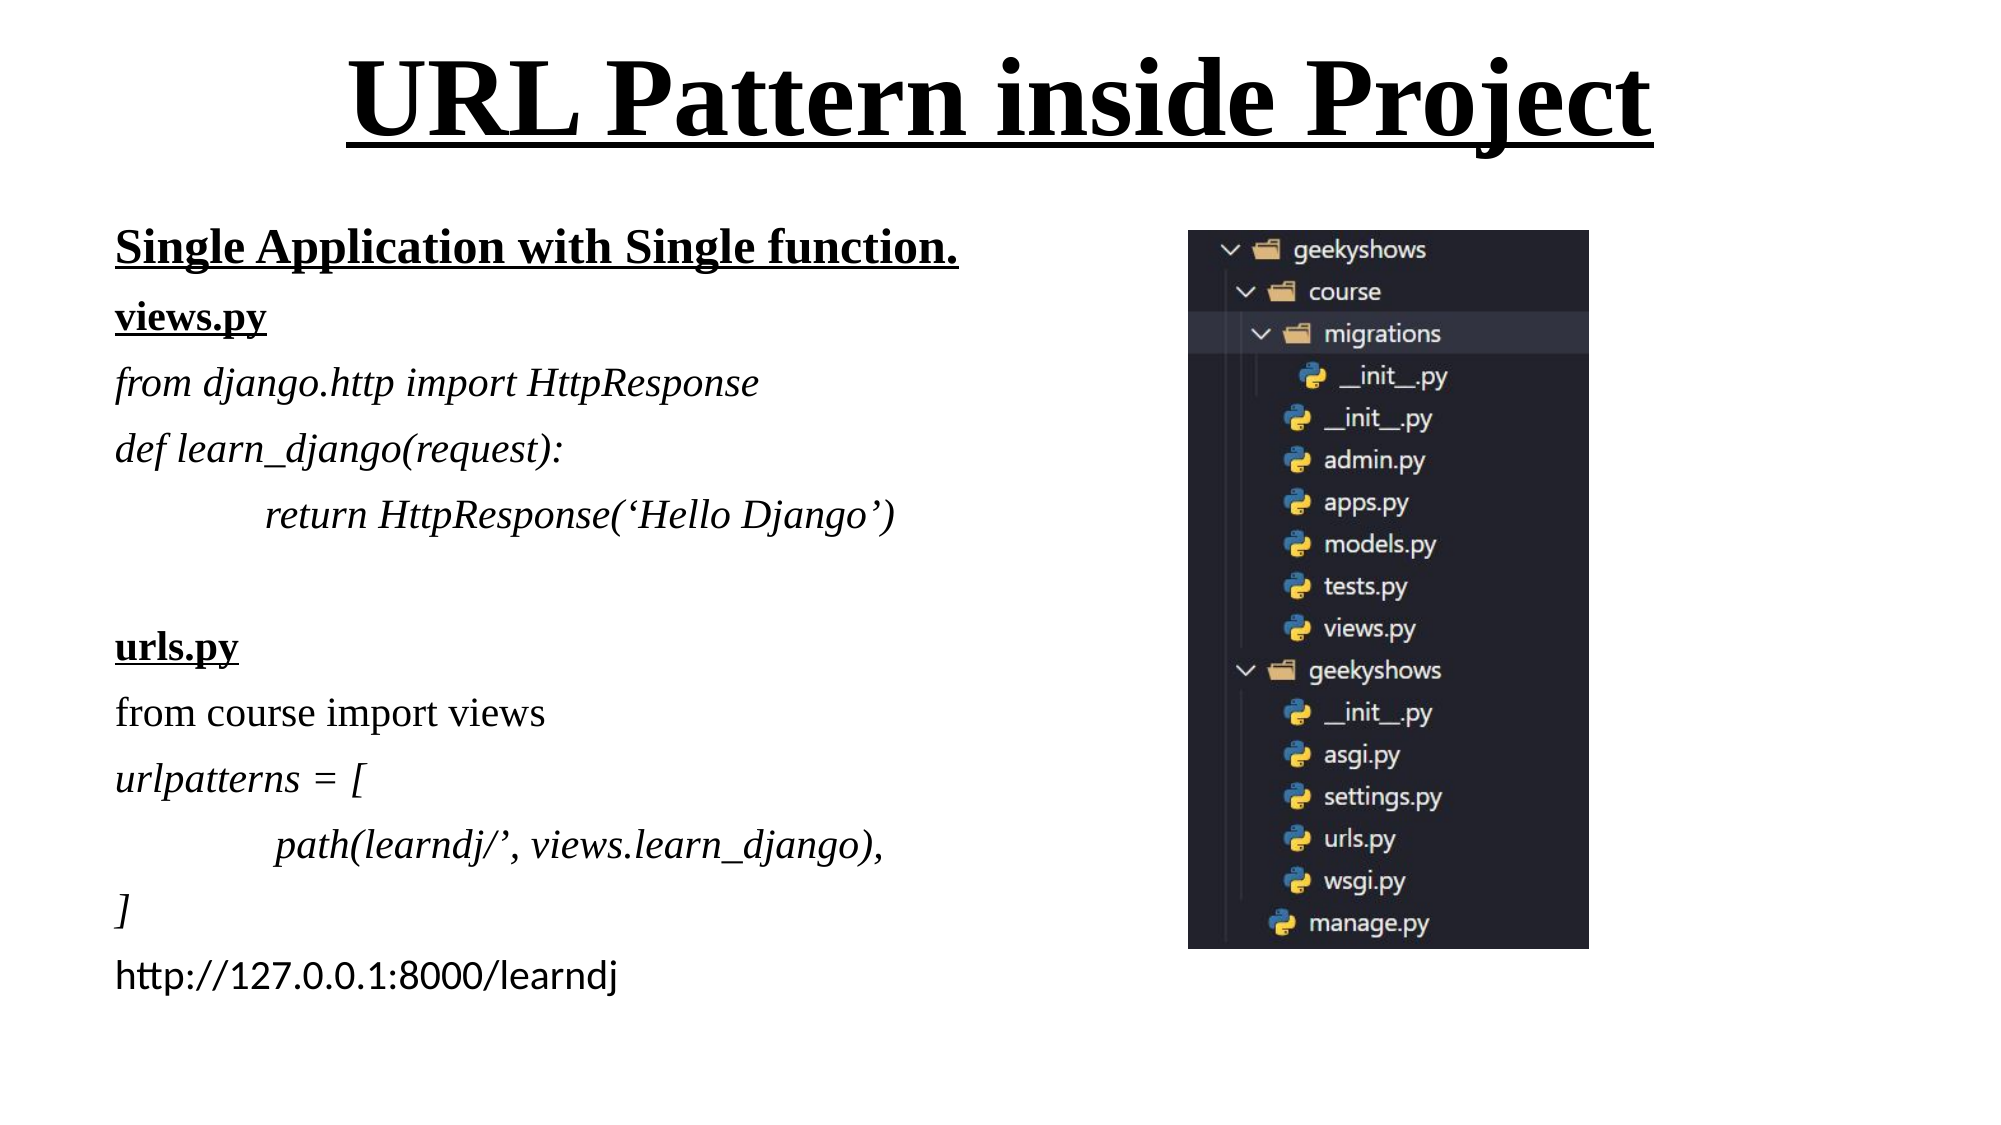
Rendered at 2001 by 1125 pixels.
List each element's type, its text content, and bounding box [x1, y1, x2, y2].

title URL Pattern inside Project [99, 5, 1900, 193]
list Single Application with Single function. views.py from django.http import HttpResponse def learn_django(request): return HttpResponse(‘Hello Django’) urls.py from course import views urlpatterns = [ path(learndj/’, views.learn_django), ] http://127.0.0.1:8000/learndj [99, 212, 1236, 1098]
picture [1188, 230, 1589, 949]
